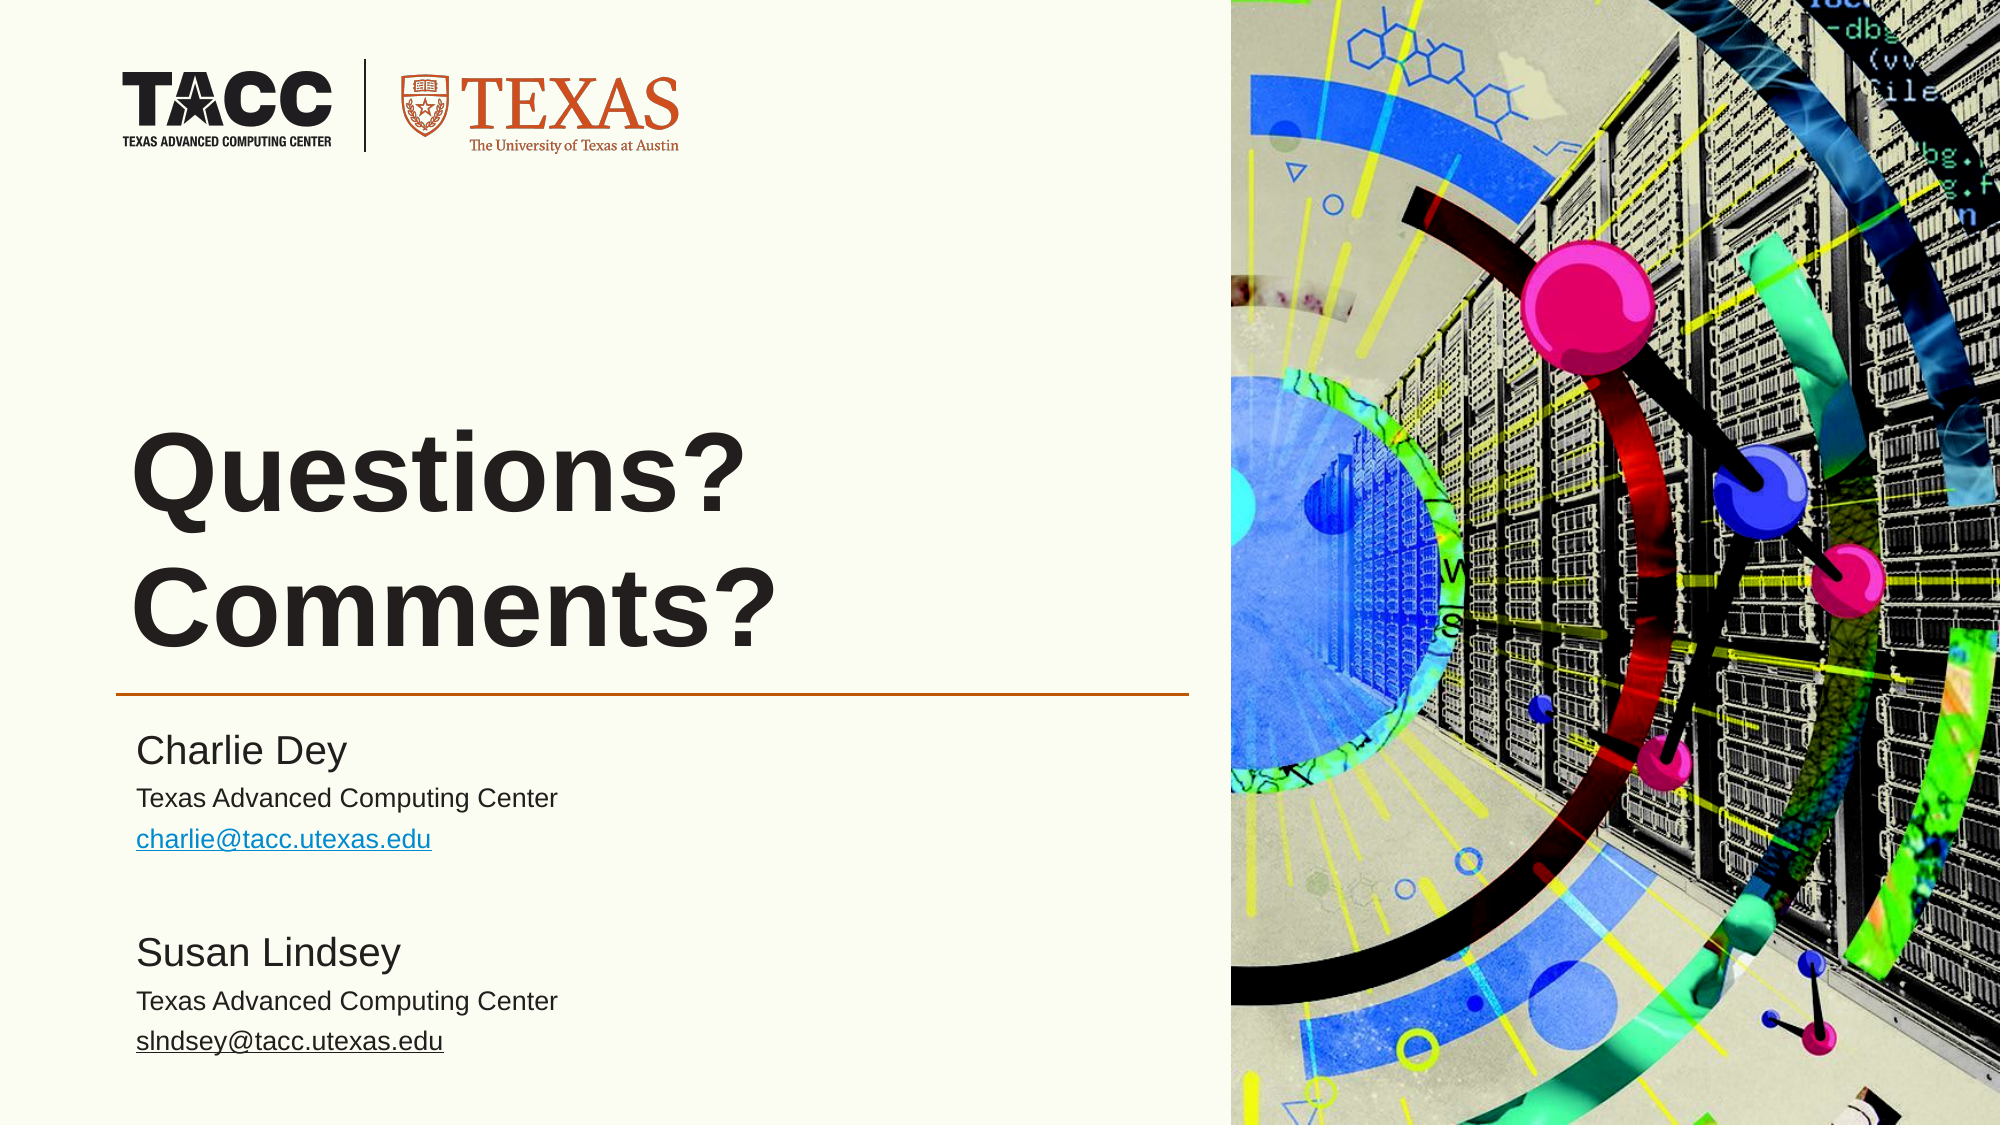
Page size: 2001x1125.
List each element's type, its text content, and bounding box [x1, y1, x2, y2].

picture [1231, 0, 2000, 1125]
picture [115, 63, 335, 154]
picture [394, 67, 684, 158]
subtitle Charlie Dey Texas Advanced Computing Center charlie@tacc.utexas.edu Susan Lindsey Texas Advanced Computing Center slndsey@tacc.utexas.edu [115, 704, 1189, 1107]
title Questions? Comments? [115, 274, 1142, 677]
